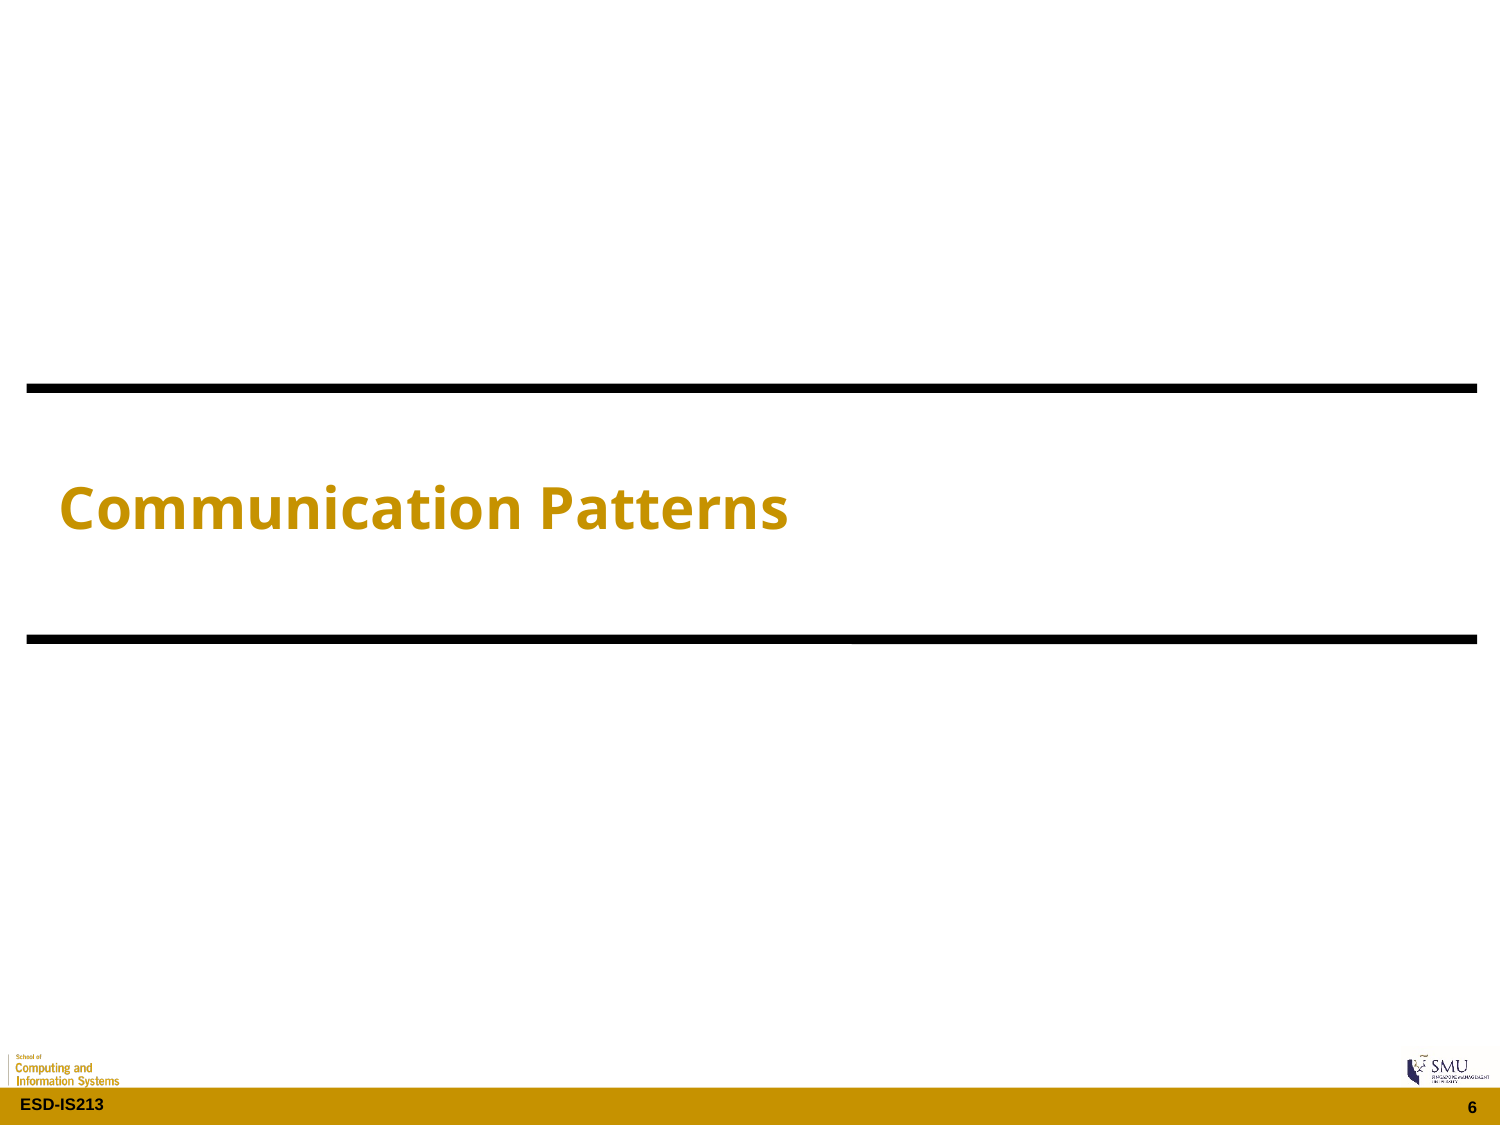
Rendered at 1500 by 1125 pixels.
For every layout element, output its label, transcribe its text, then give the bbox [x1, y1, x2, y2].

title Communication Patterns [43, 463, 1436, 549]
slide_number 6 [1434, 1089, 1493, 1125]
picture [1401, 1046, 1500, 1087]
